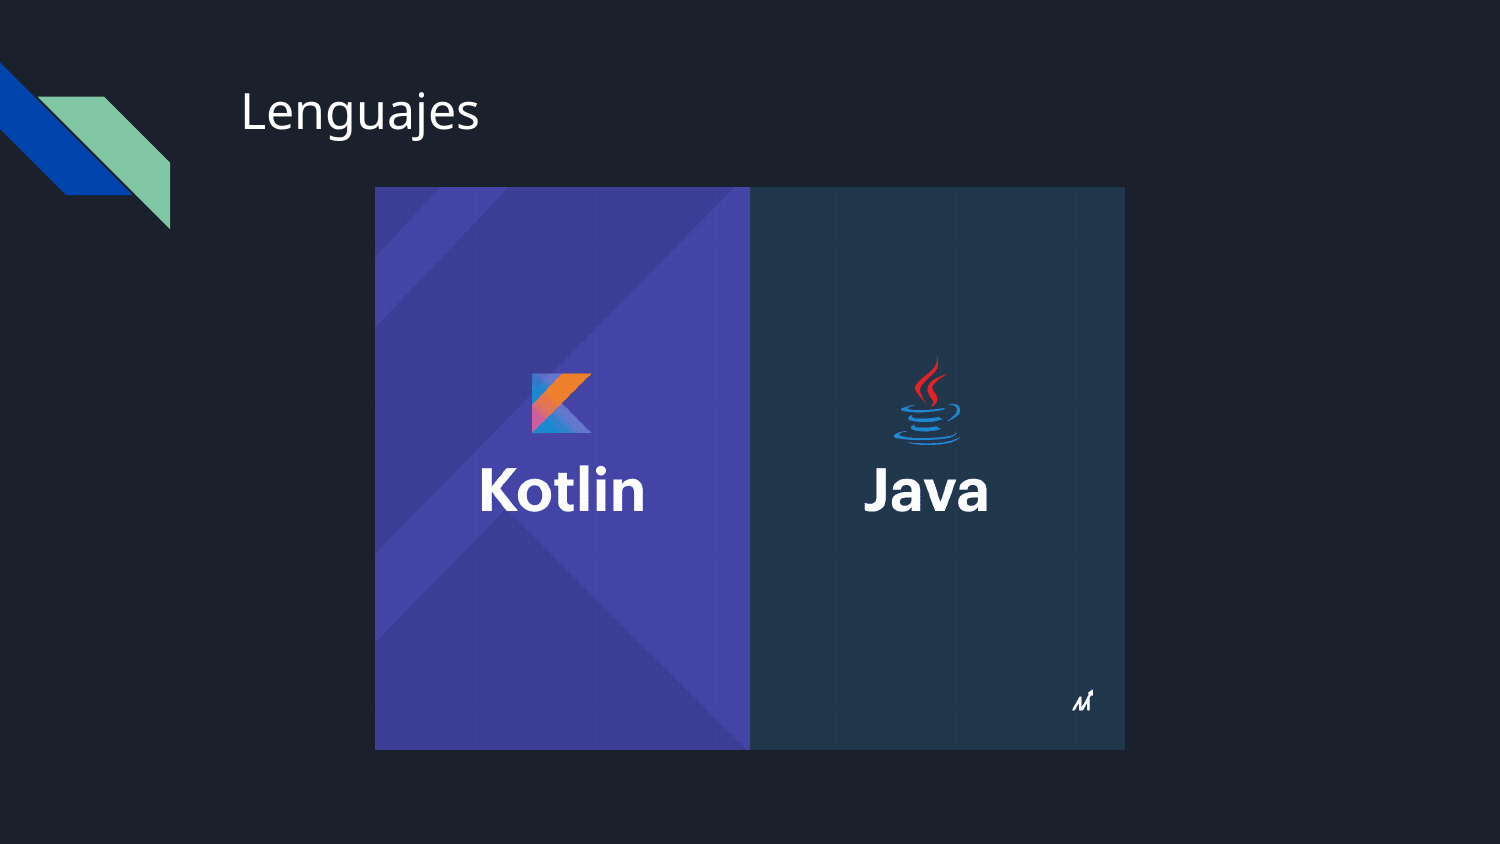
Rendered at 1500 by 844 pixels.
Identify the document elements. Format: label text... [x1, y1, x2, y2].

picture [374, 187, 1126, 751]
title Lenguajes [225, 64, 1275, 188]
